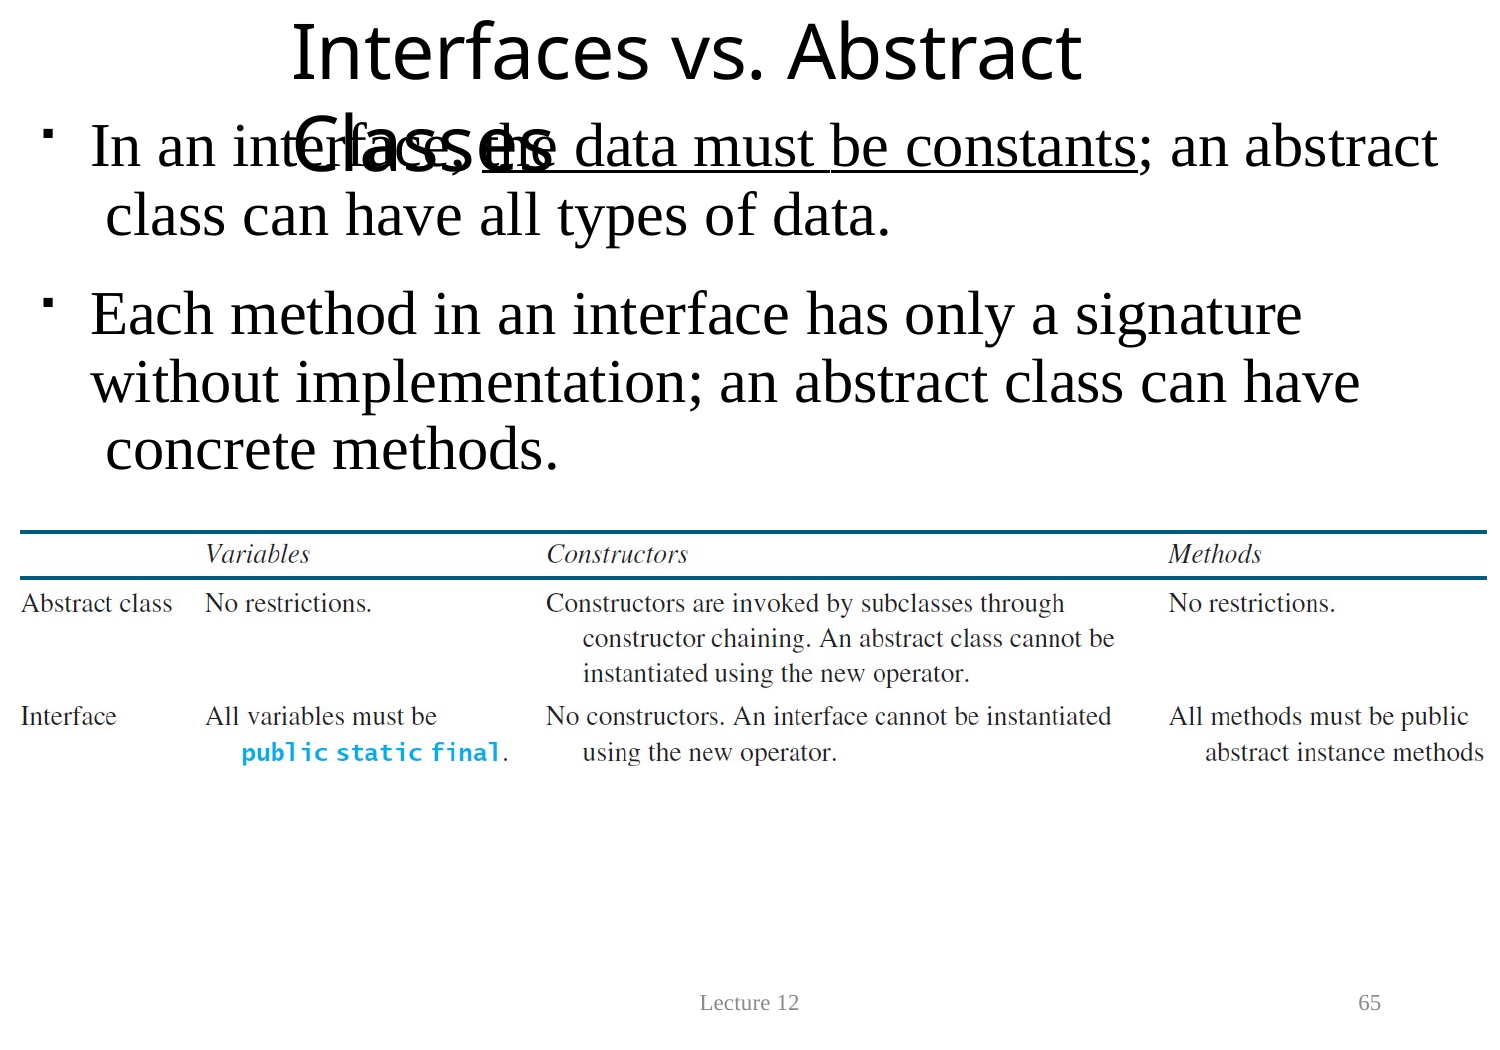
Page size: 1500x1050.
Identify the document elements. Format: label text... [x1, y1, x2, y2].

title Interfaces vs. Abstract Classes [289, 0, 1211, 100]
picture [19, 580, 1487, 766]
picture [19, 534, 1487, 576]
footer Lecture 12 [697, 987, 803, 1050]
slide_number 63 [1352, 987, 1391, 1050]
text_box In an interface, the data must be constants; an abstract class can have all types of data. Each method in an interface has only a signature without implementation; an abstract class can have concrete methods. [31, 100, 1445, 483]
